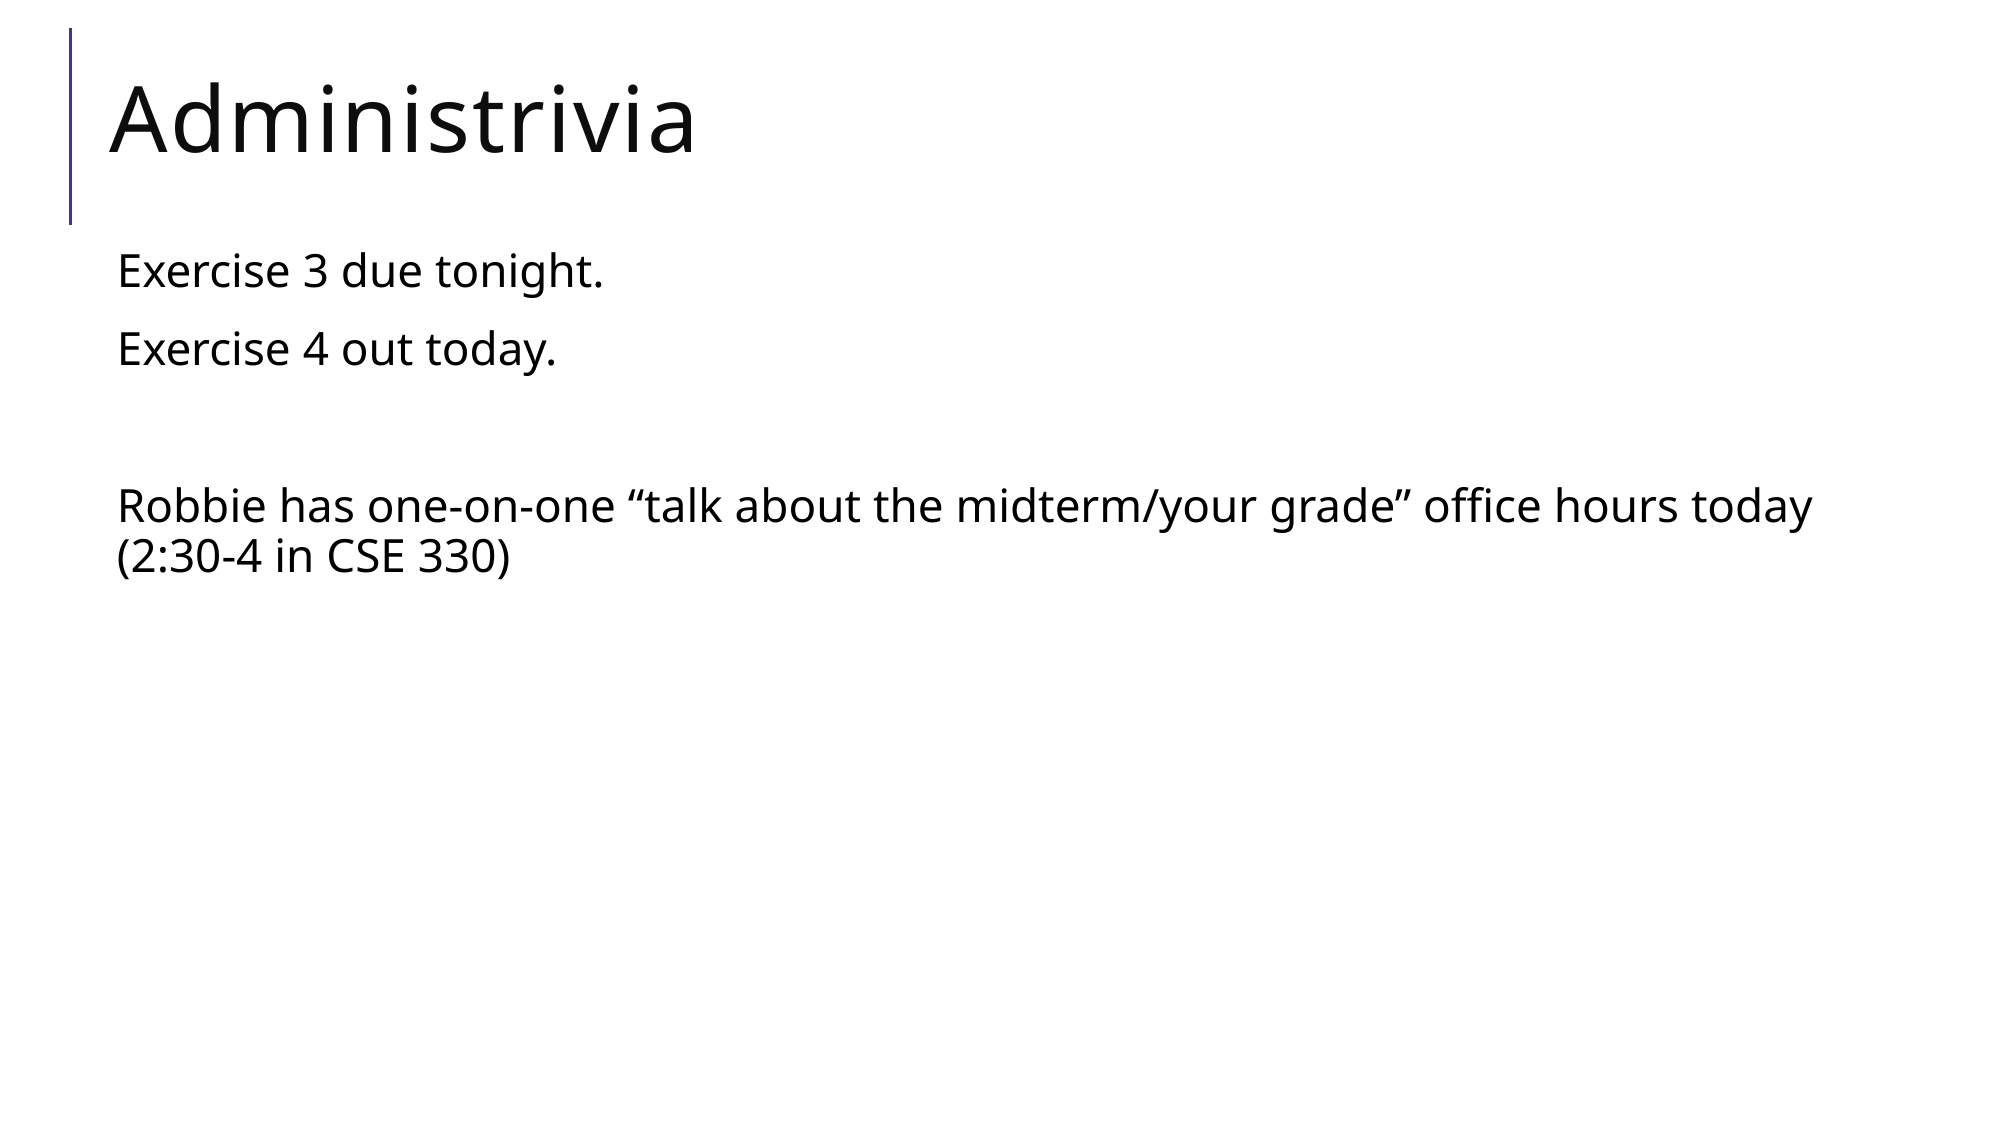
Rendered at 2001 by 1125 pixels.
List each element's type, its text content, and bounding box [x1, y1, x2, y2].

title Administrivia [94, 43, 1930, 210]
list Exercise 3 due tonight. Exercise 4 out today. Robbie has one-on-one “talk about the midterm/your grade” office hours today (2:30-4 in CSE 330) [94, 240, 1930, 1035]
